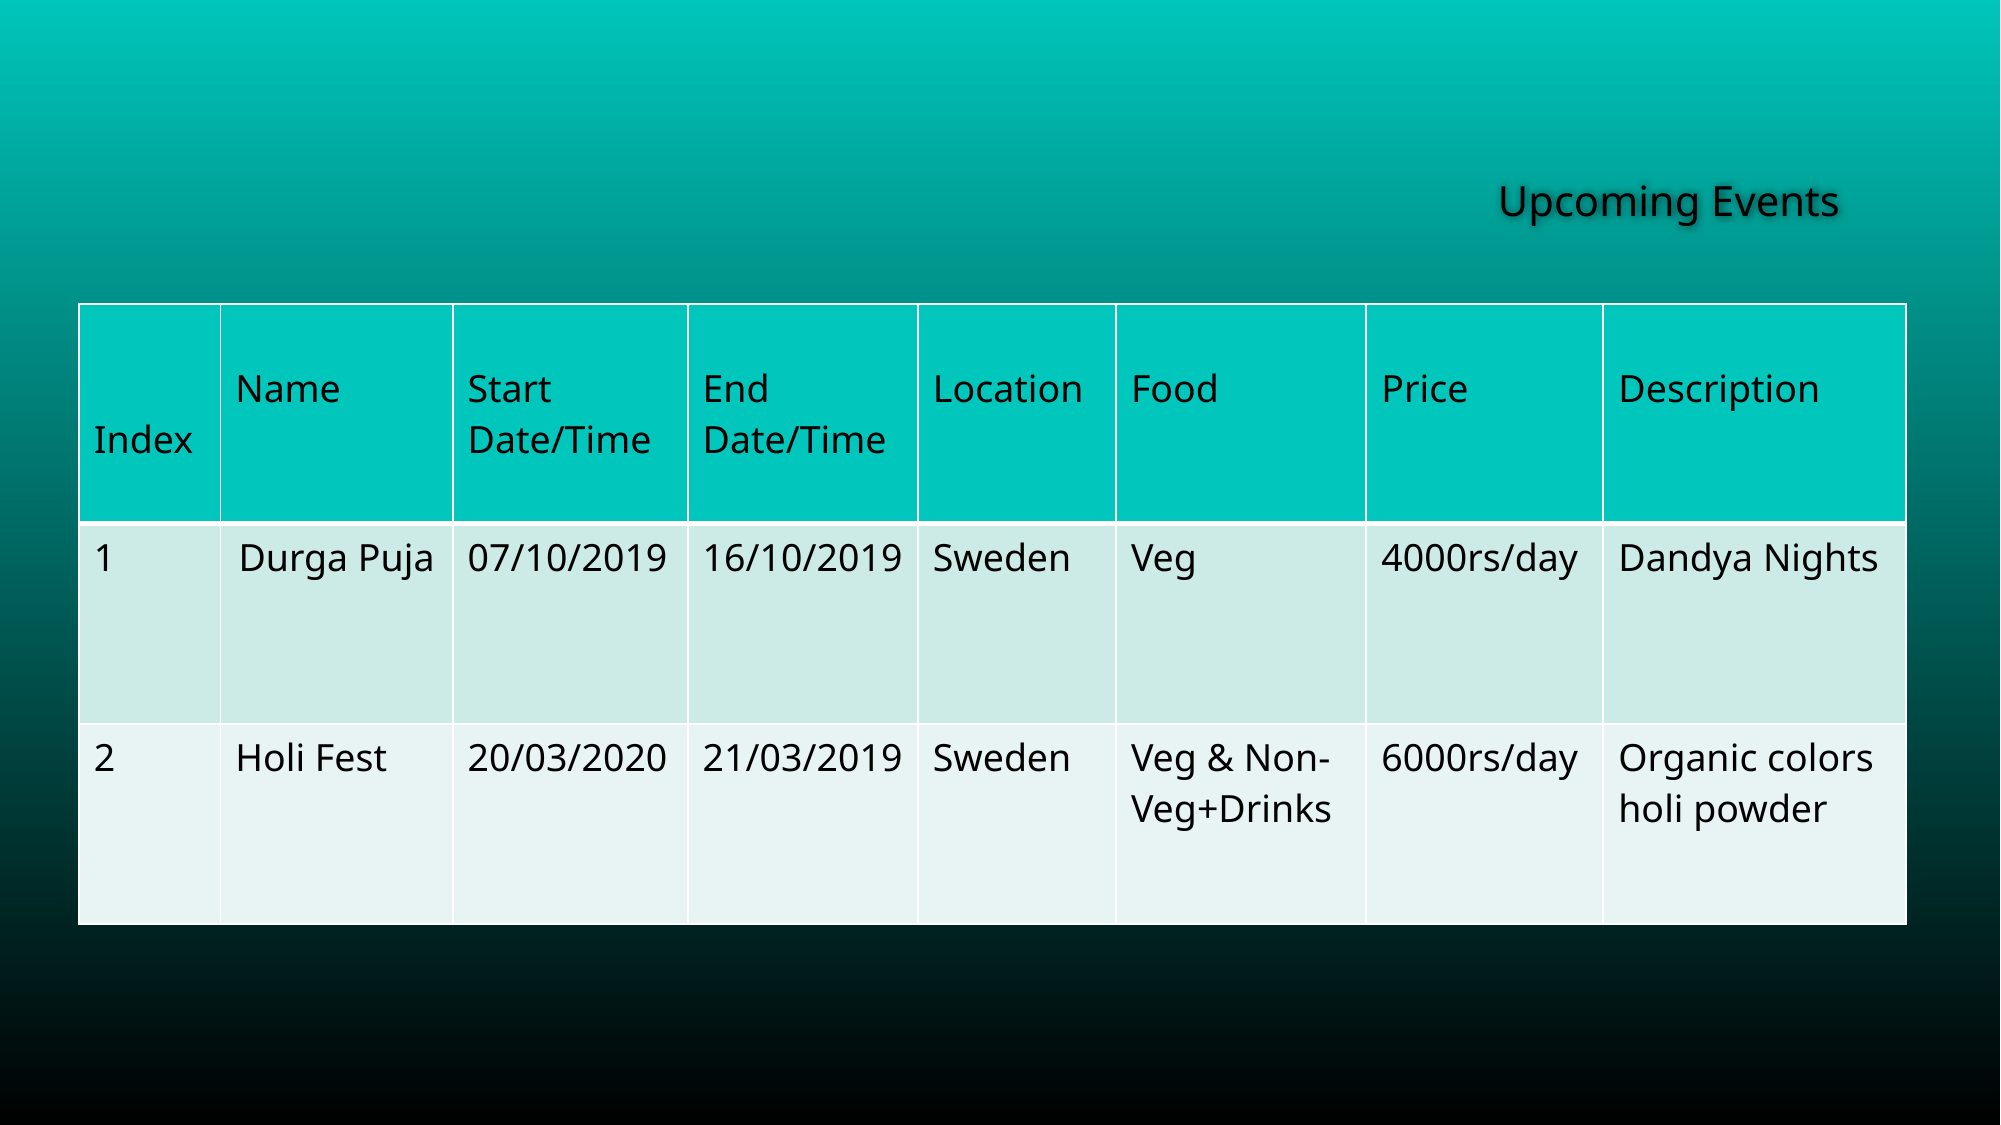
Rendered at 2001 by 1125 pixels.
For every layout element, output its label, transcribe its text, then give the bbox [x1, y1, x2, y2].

table_cell 6000rs/day [1367, 725, 1602, 923]
table_cell 07/10/2019 [454, 526, 687, 723]
title Upcoming Events [132, 73, 1868, 233]
table_cell Holi Fest [221, 725, 452, 923]
table_header Food [1117, 305, 1365, 521]
table_header Location [919, 305, 1115, 521]
table_cell Sweden [919, 725, 1115, 923]
table_cell Durga Puja [221, 526, 452, 723]
table_header End Date/Time [689, 305, 917, 521]
table_cell Veg & Non-Veg+Drinks [1117, 725, 1365, 923]
table_header Index [80, 305, 220, 521]
table_cell 20/03/2020 [454, 725, 687, 923]
table_cell Organic colors holi powder [1604, 725, 1905, 923]
table_cell Dandya Nights [1604, 526, 1905, 723]
table_header Name [221, 305, 452, 521]
table_cell Veg [1117, 526, 1365, 723]
table_header Price [1367, 305, 1602, 521]
table_header Start Date/Time [454, 305, 687, 521]
table_cell 1 [80, 526, 220, 723]
table_header Description [1604, 305, 1905, 521]
table_cell 16/10/2019 [689, 526, 917, 723]
table_cell 4000rs/day [1367, 526, 1602, 723]
table_cell 2 [80, 725, 220, 923]
table_cell 21/03/2019 [689, 725, 917, 923]
table_cell Sweden [919, 526, 1115, 723]
